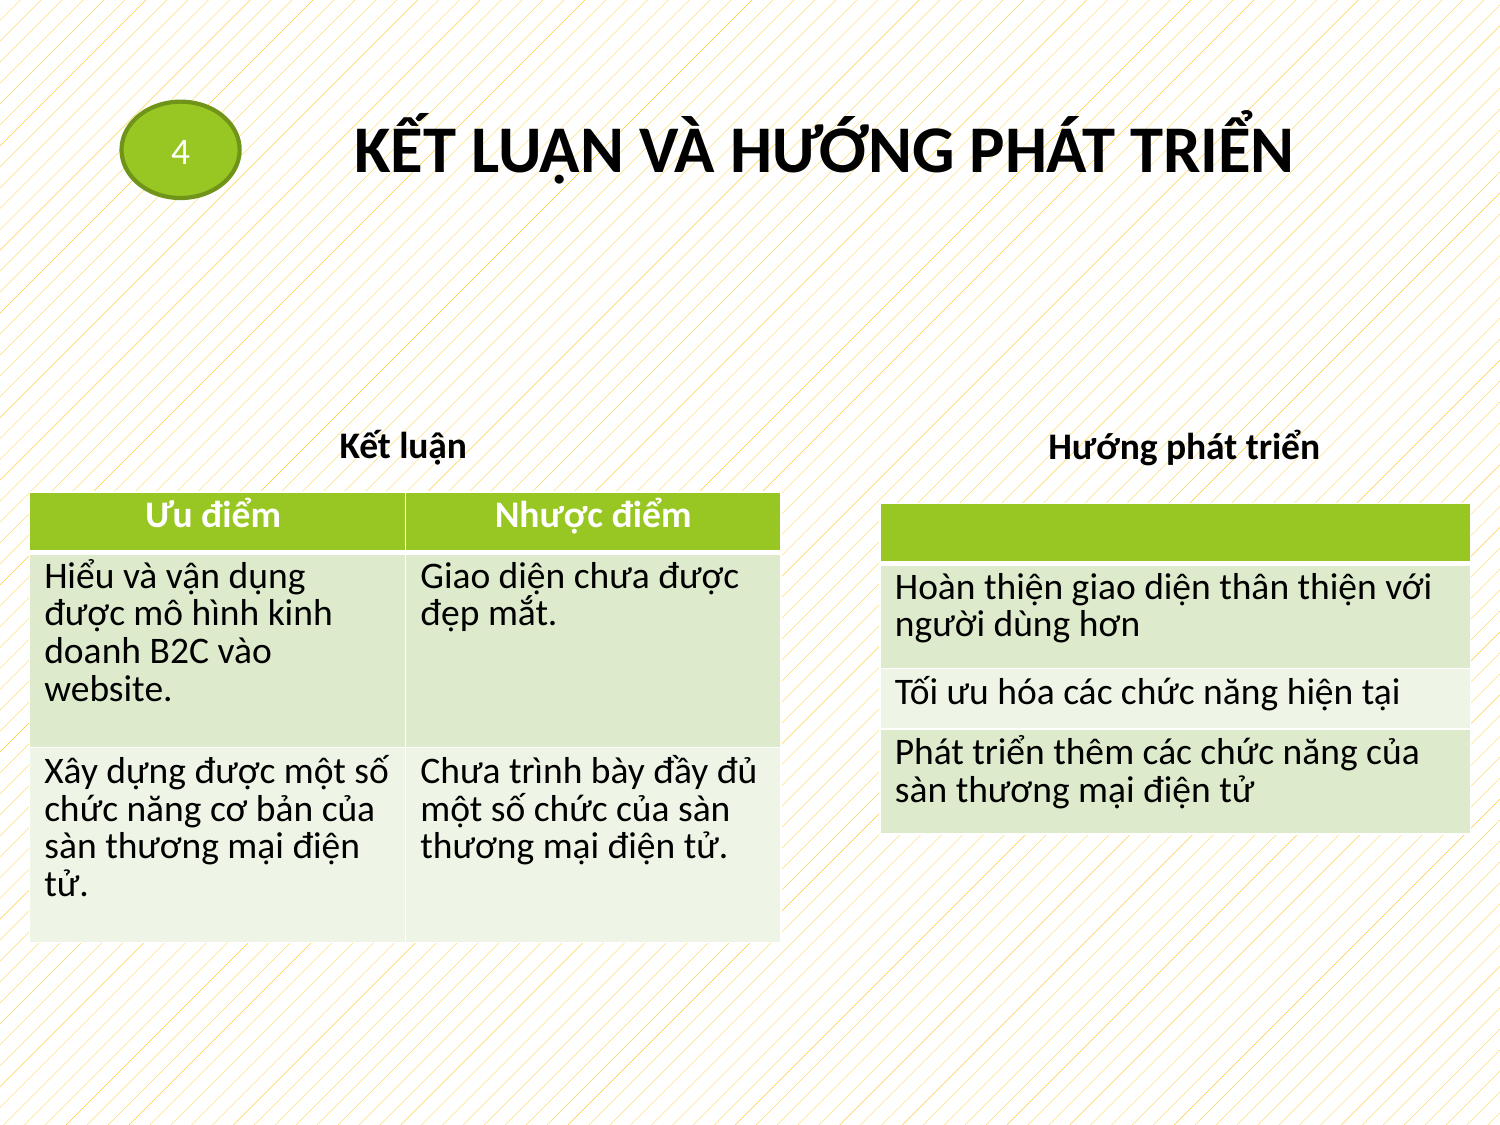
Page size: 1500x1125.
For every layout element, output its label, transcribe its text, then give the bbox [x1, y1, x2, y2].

table_cell Xây dựng được một số chức năng cơ bản của sàn thương mại điện tử. [30, 748, 405, 942]
table_header Ưu điểm [30, 493, 405, 550]
table_cell Phát triển thêm các chức năng của sàn thương mại điện tử [881, 730, 1470, 833]
table_cell Hoàn thiện giao diện thân thiện với người dùng hơn [881, 566, 1470, 668]
table_cell Giao diện chưa được đẹp mắt. [406, 555, 780, 747]
title KẾT LUẬN VÀ HƯỚNG PHÁT TRIỂN [150, 51, 1500, 240]
table_cell Hiểu và vận dụng được mô hình kinh doanh B2C vào website. [30, 555, 405, 747]
table_cell Chưa trình bày đầy đủ một số chức của sàn thương mại điện tử. [406, 748, 780, 942]
text_box Hướng phát triển [1033, 414, 1500, 475]
text_box Kết luận [324, 414, 703, 474]
table_header Nhược điểm [406, 493, 780, 550]
table_header [881, 504, 1470, 561]
text_box 4 [119, 99, 242, 201]
table_cell Tối ưu hóa các chức năng hiện tại [881, 669, 1470, 728]
